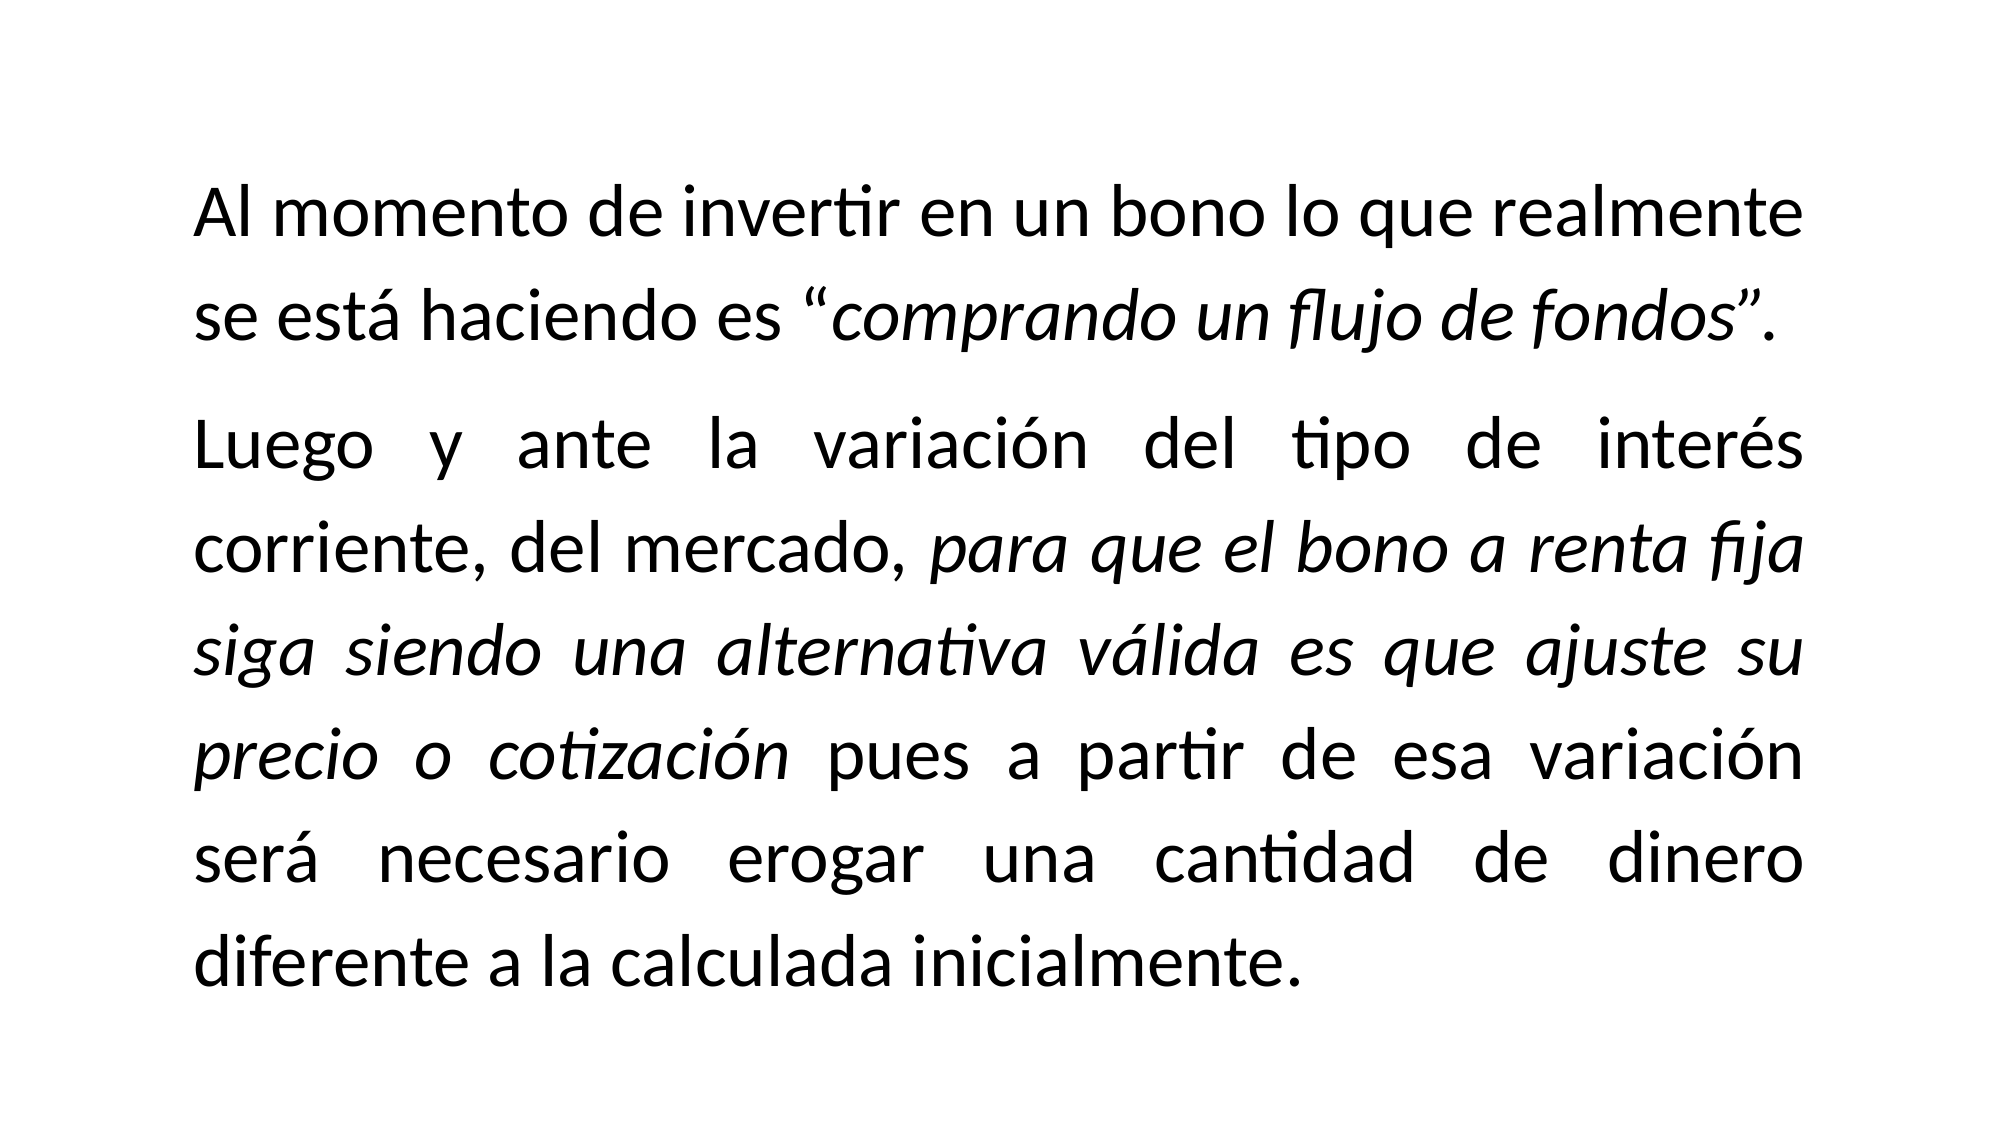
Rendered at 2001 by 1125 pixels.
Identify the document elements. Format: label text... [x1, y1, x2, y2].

text_box Al momento de invertir en un bono lo que realmente se está haciendo es “comprando un flujo de fondos”. Luego y ante la variación del tipo de interés corriente, del mercado, para que el bono a renta fija siga siendo una alternativa válida es que ajuste su precio o cotización pues a partir de esa variación será necesario erogar una cantidad de dinero diferente a la calculada inicialmente. [178, 141, 1822, 1009]
